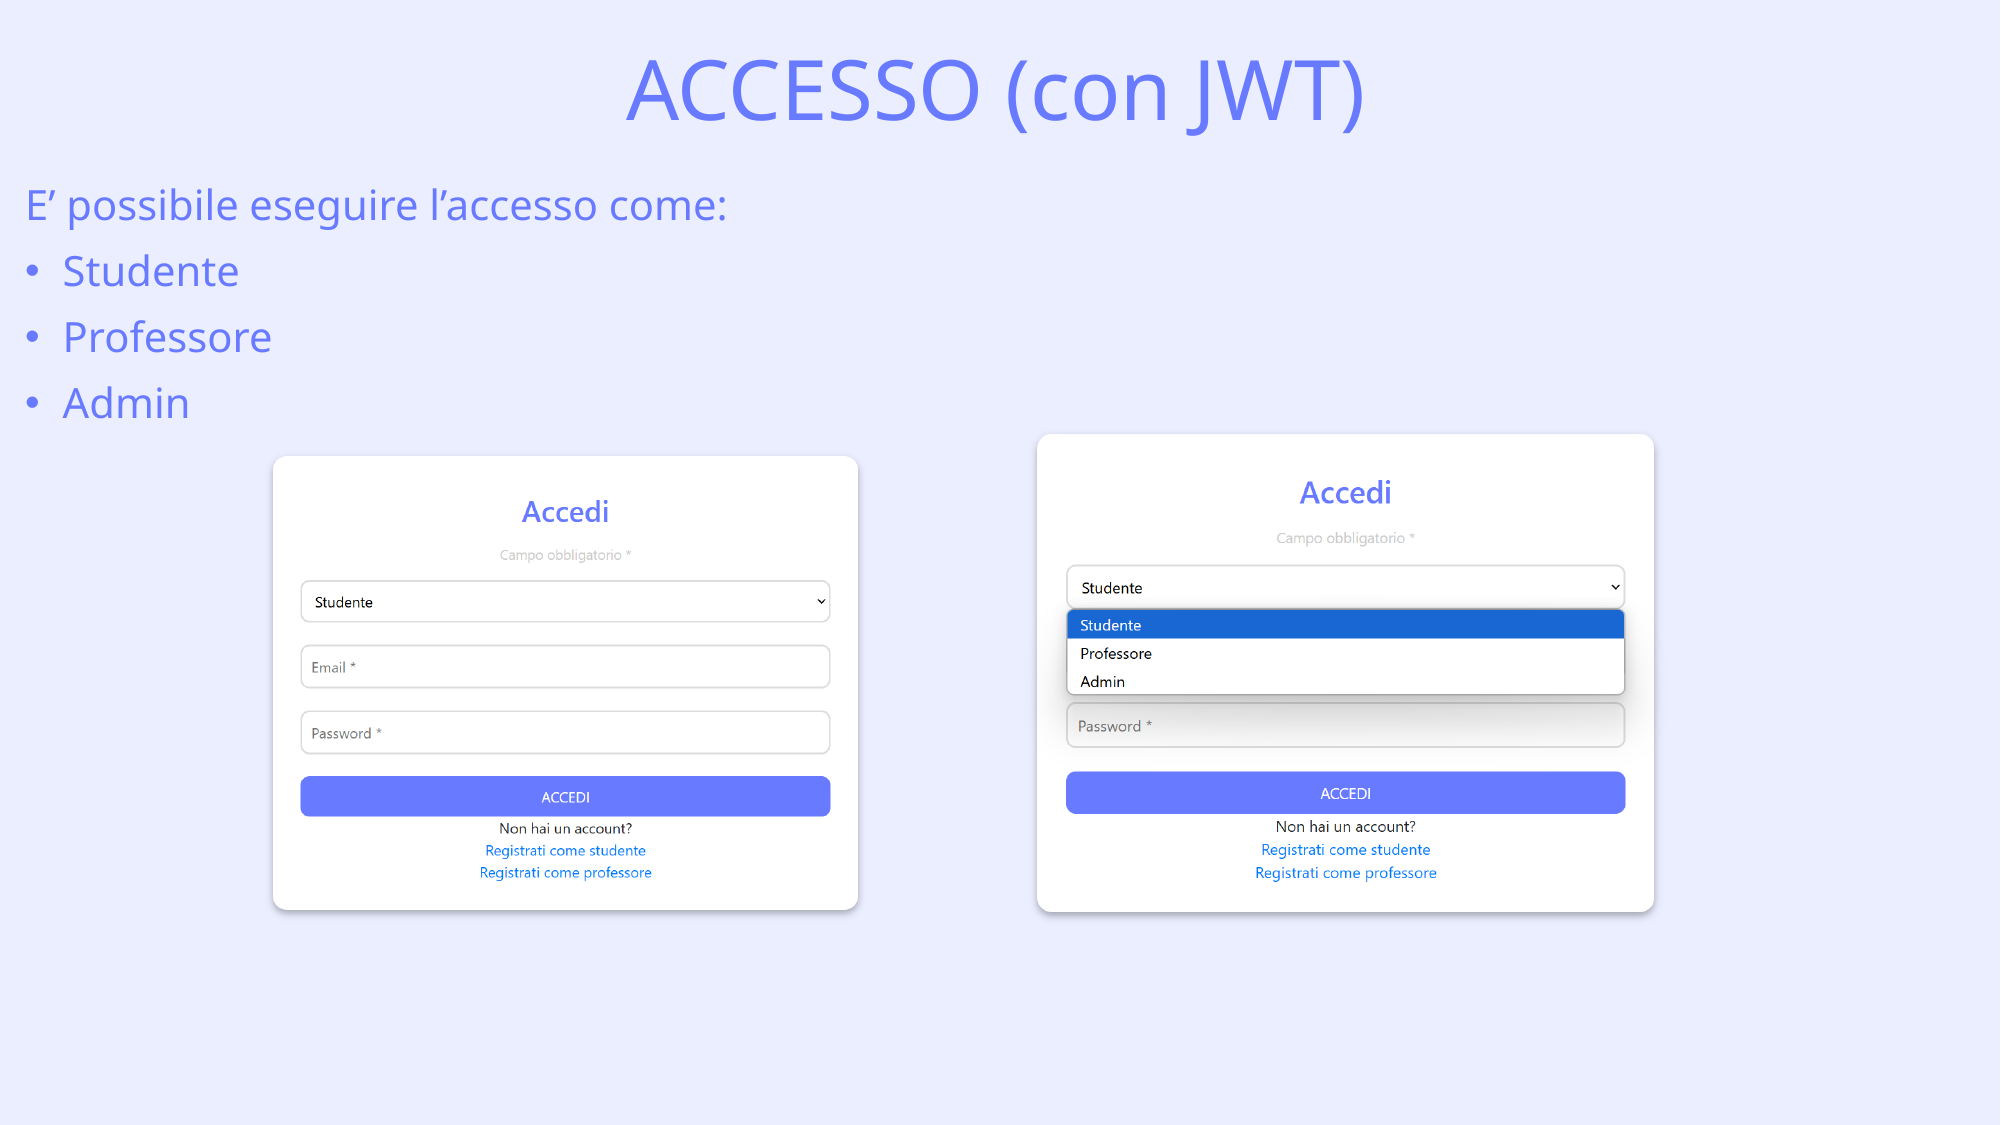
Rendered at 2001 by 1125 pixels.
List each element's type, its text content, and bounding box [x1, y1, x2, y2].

picture [191, 379, 1760, 987]
text_box [10, 90, 1982, 325]
list E’ possibile eseguire l’accesso come: Studente Professore Admin [10, 325, 1982, 452]
title ACCESSO (con JWT) [10, 9, 1982, 90]
